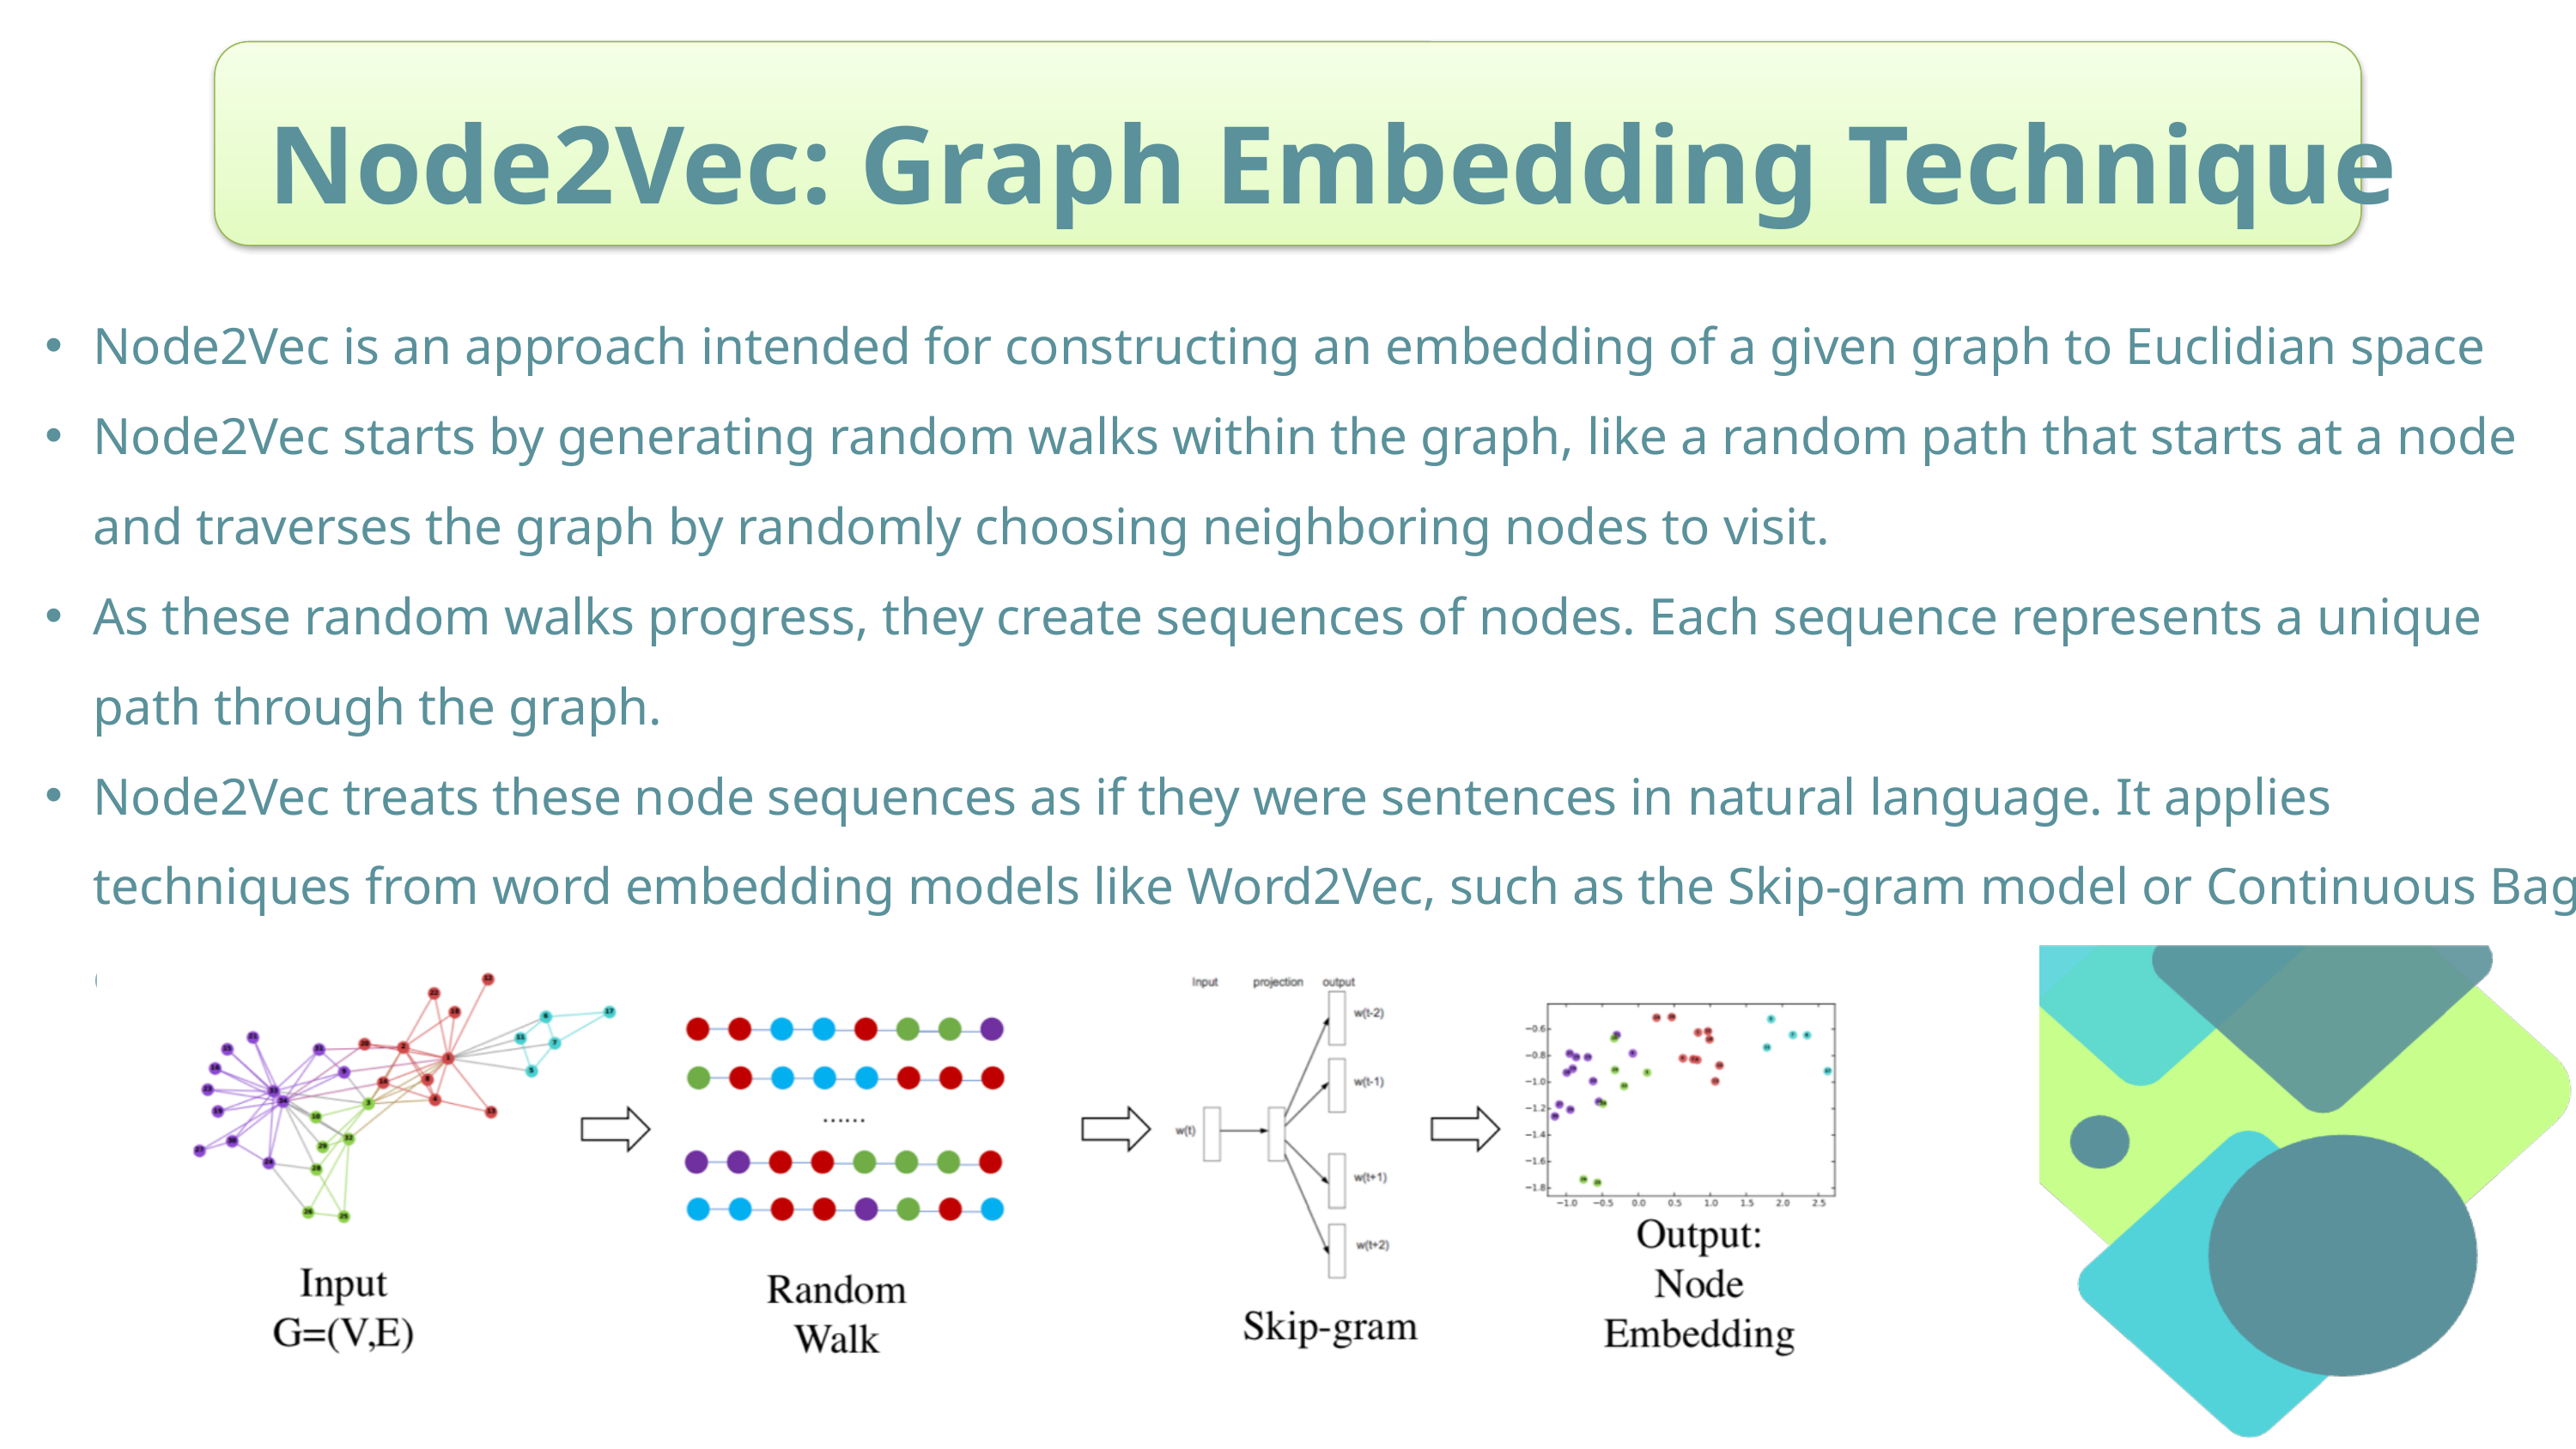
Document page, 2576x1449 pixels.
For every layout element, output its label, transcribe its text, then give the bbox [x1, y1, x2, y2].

text_box [2039, 1088, 2576, 1449]
text_box Node2Vec: Graph Embedding Technique [268, 73, 2437, 226]
text_box [214, 40, 2362, 246]
picture [96, 944, 1908, 1419]
text_box Node2Vec is an approach intended for constructing an embedding of a given graph to Euclidian space Node2Vec starts by generating random walks within the graph, like a random path that starts at a node and traverses the graph by randomly choosing neighboring nodes to visit. As these random walks progress, they create sequences of nodes. Each sequence represents a unique path through the graph. Node2Vec treats these node sequences as if they were sentences in natural language. It applies techniques from word embedding models like Word2Vec, such as the Skip-gram model or Continuous Bag of Words CBOW). [32, 277, 2576, 1088]
